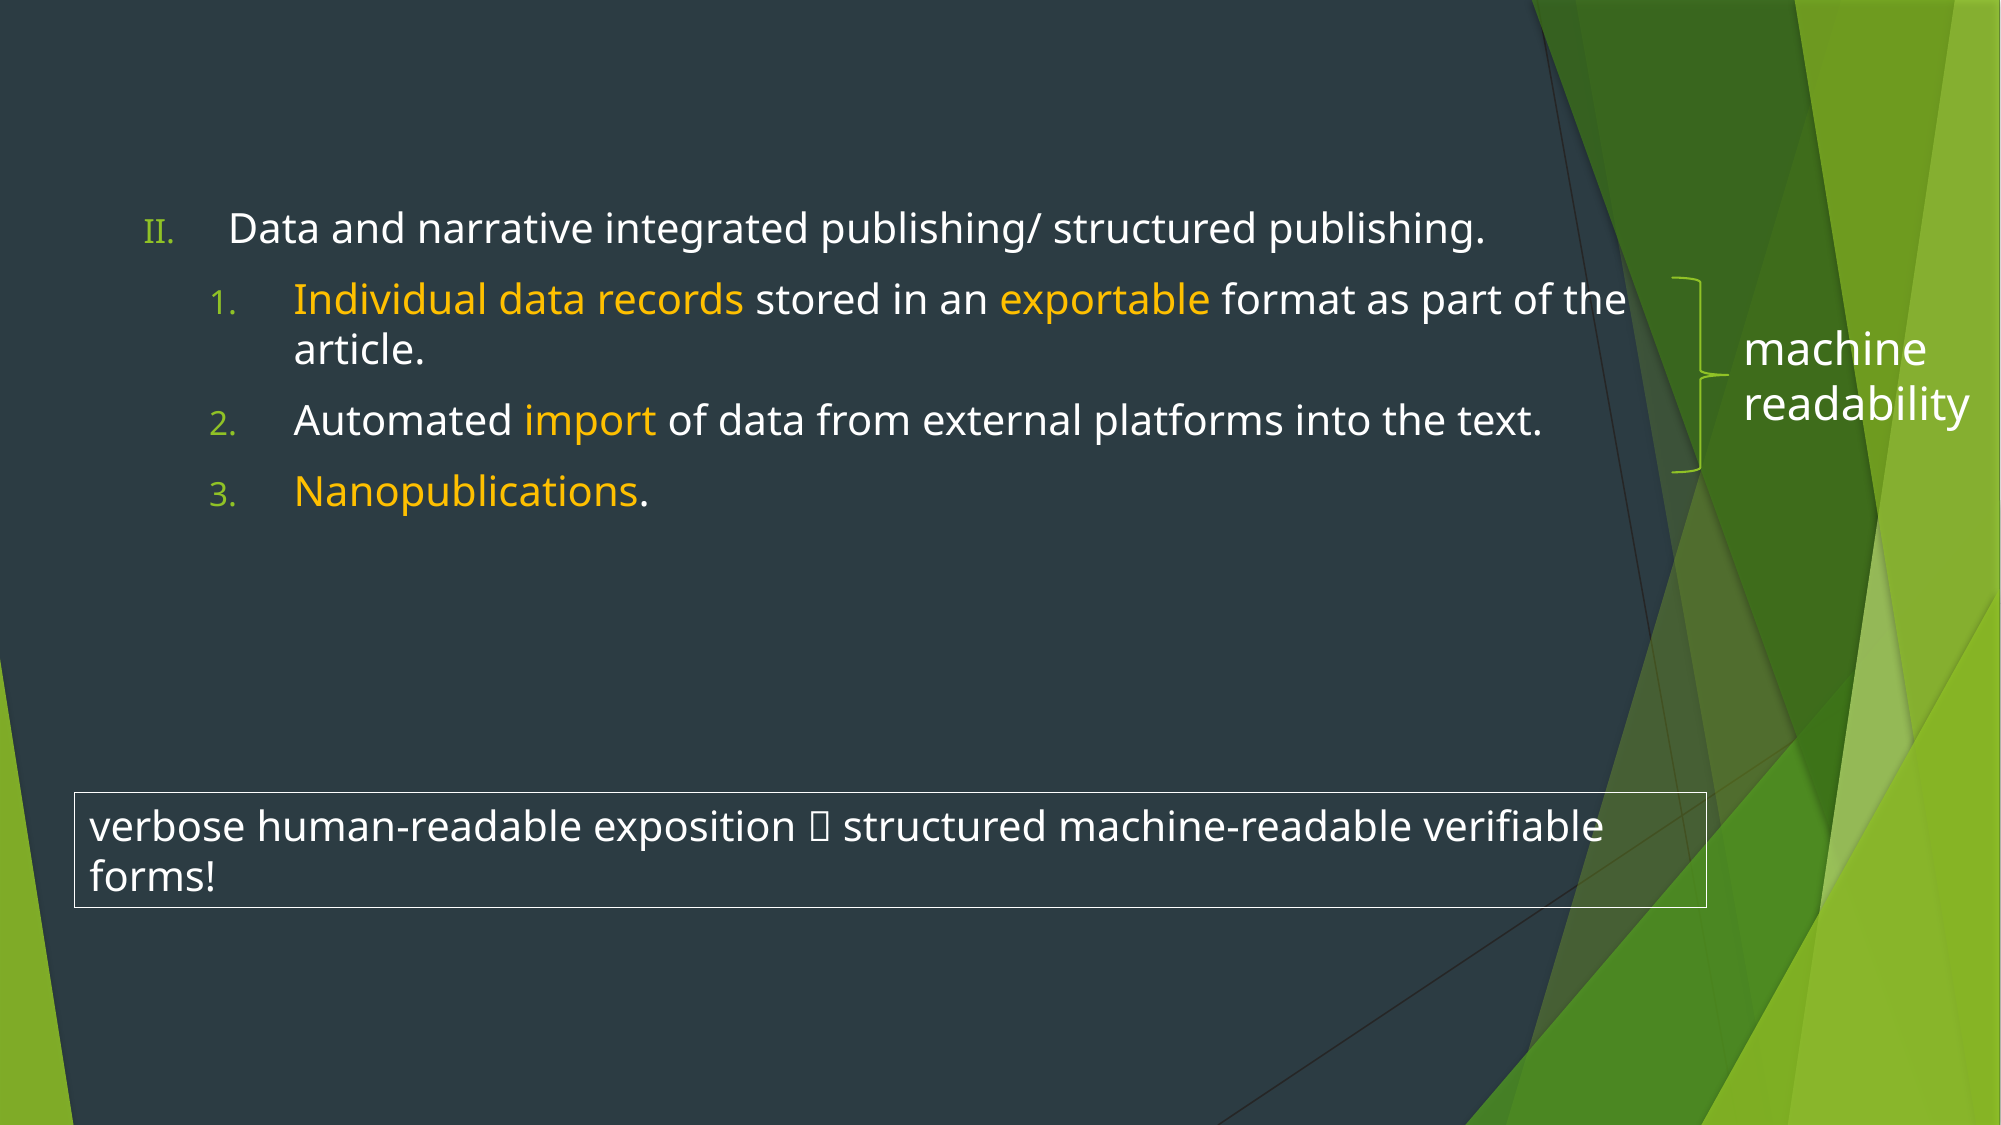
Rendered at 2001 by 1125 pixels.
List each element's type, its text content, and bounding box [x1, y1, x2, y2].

text_box machine readability [1728, 311, 2000, 437]
text_box [1671, 276, 1728, 474]
text_box verbose human-readable exposition  structured machine-readable verifiable forms! [74, 792, 1707, 908]
list Data and narrative integrated publishing/ structured publishing. Individual data records stored in an exportable format as part of the article. Automated import of data from external platforms into the text. Nanopublications. [128, 194, 1662, 792]
